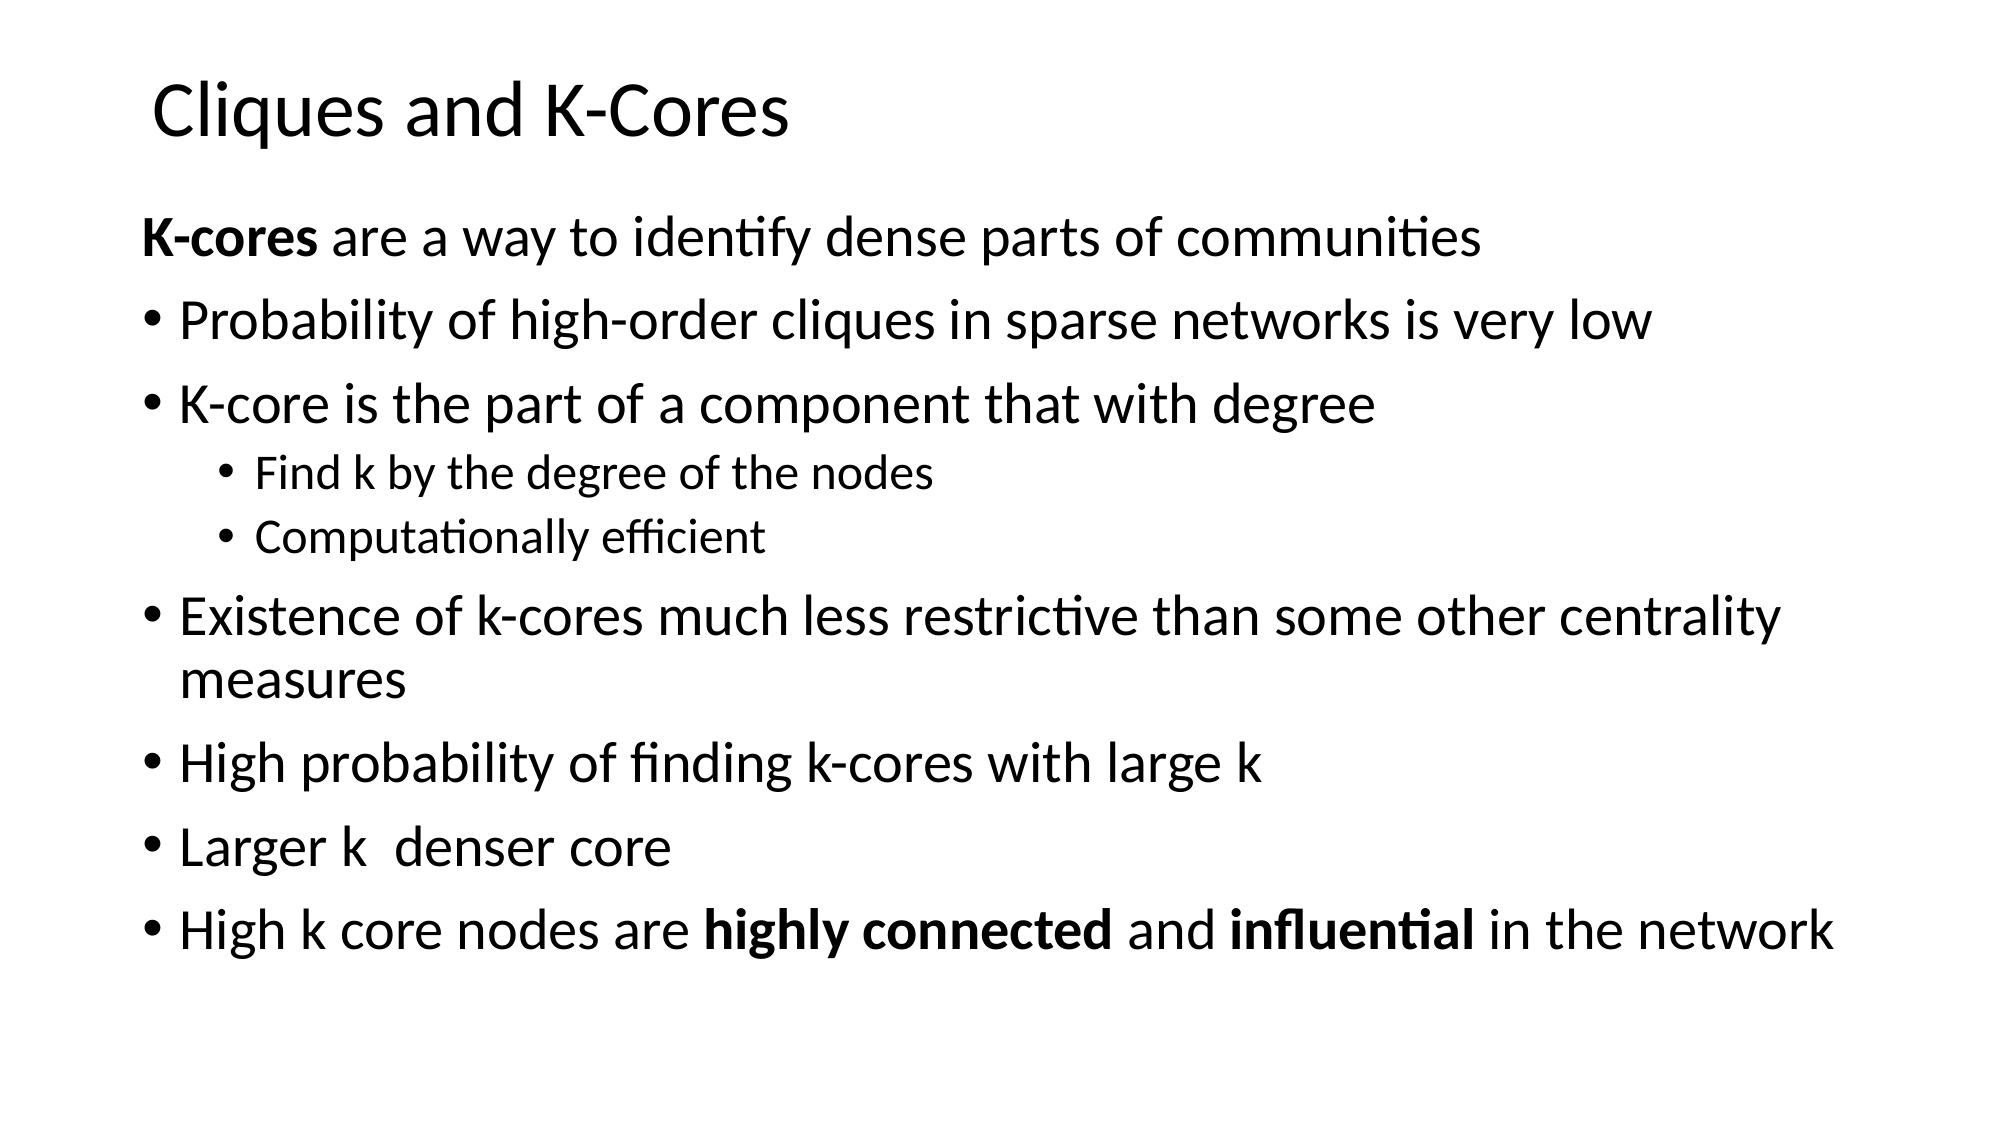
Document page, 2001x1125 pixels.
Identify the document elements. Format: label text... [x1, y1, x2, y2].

title Cliques and K-Cores [137, 59, 1863, 162]
